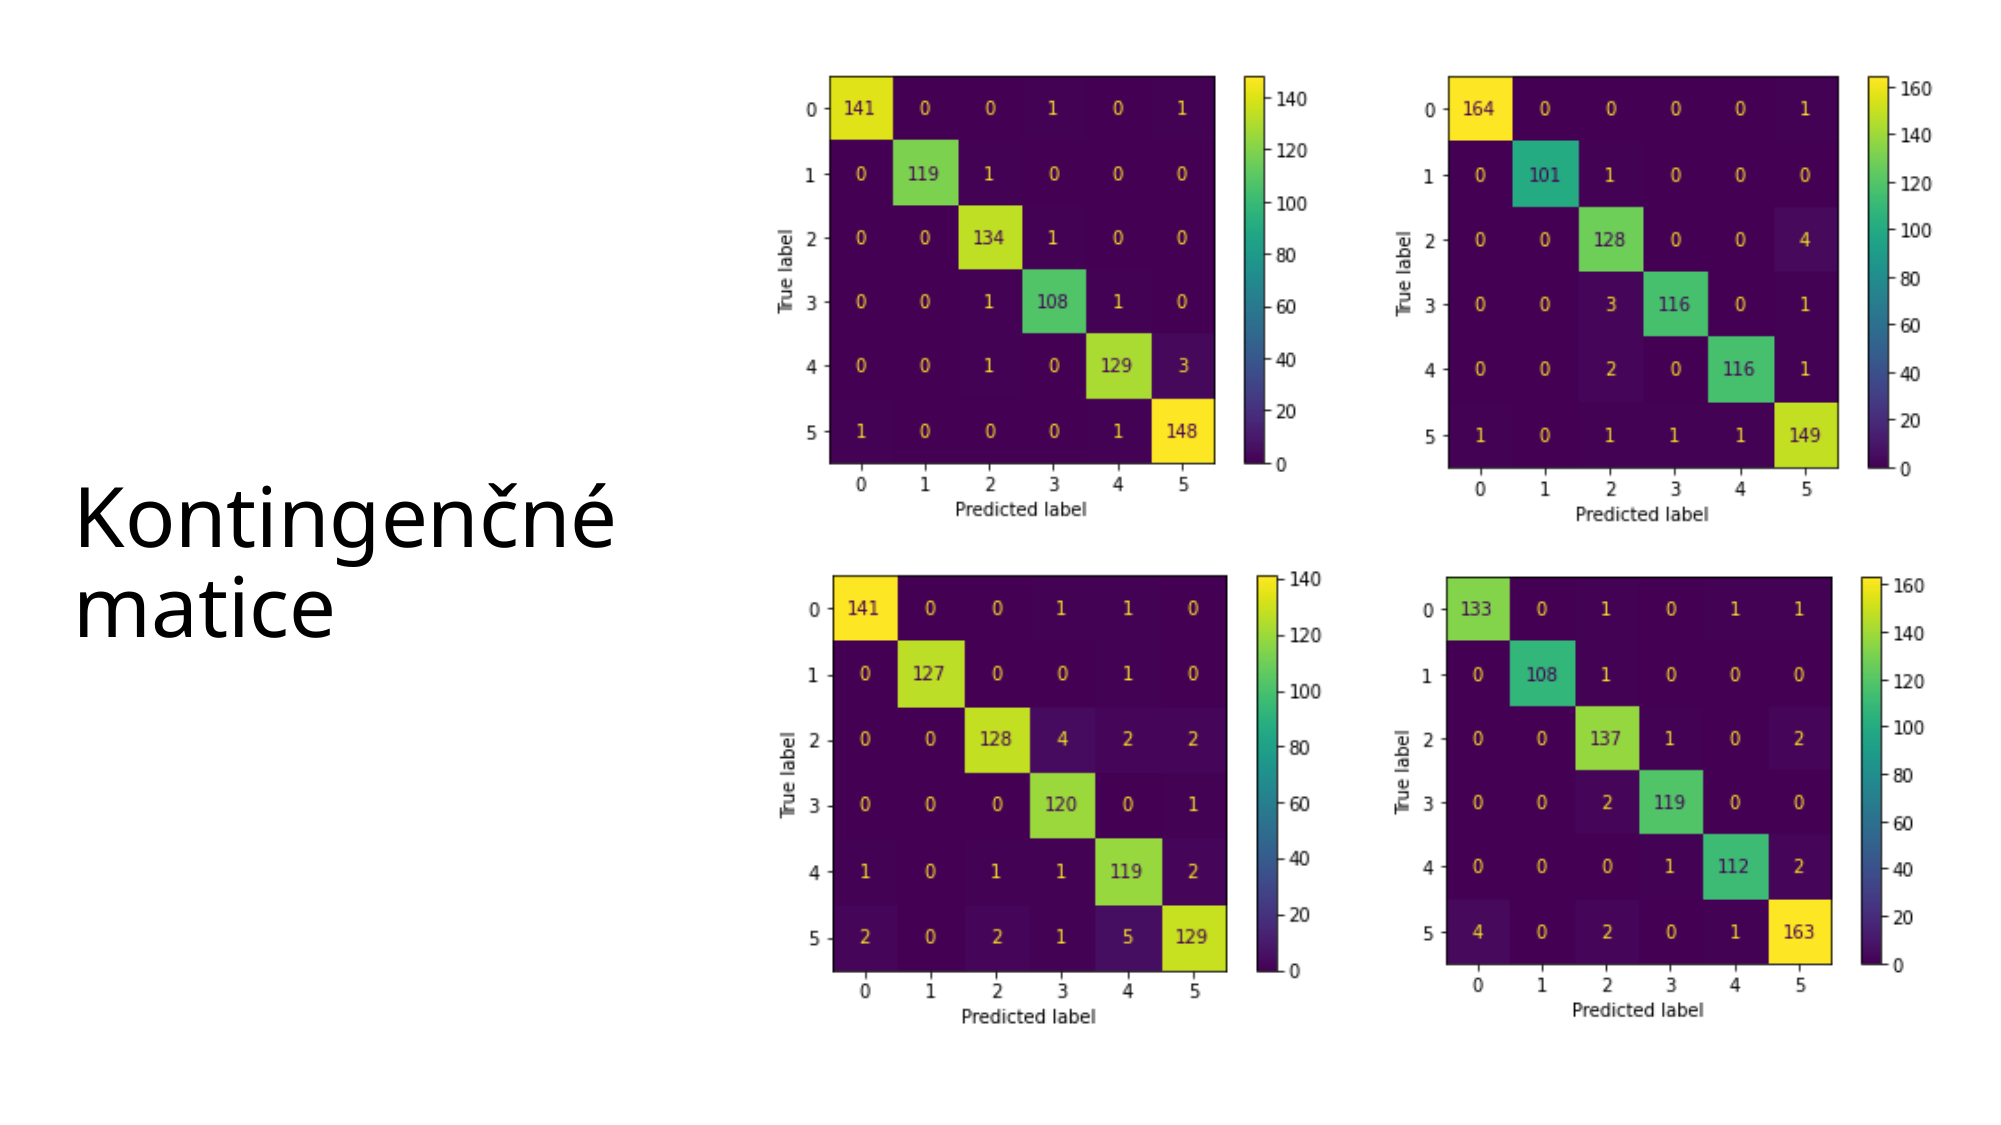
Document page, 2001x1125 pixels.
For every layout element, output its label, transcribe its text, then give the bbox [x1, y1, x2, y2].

picture [1382, 62, 1948, 543]
picture [764, 62, 1324, 543]
title Kontingenčné matice [58, 187, 670, 663]
picture [754, 561, 1333, 1042]
picture [1379, 561, 1950, 1042]
